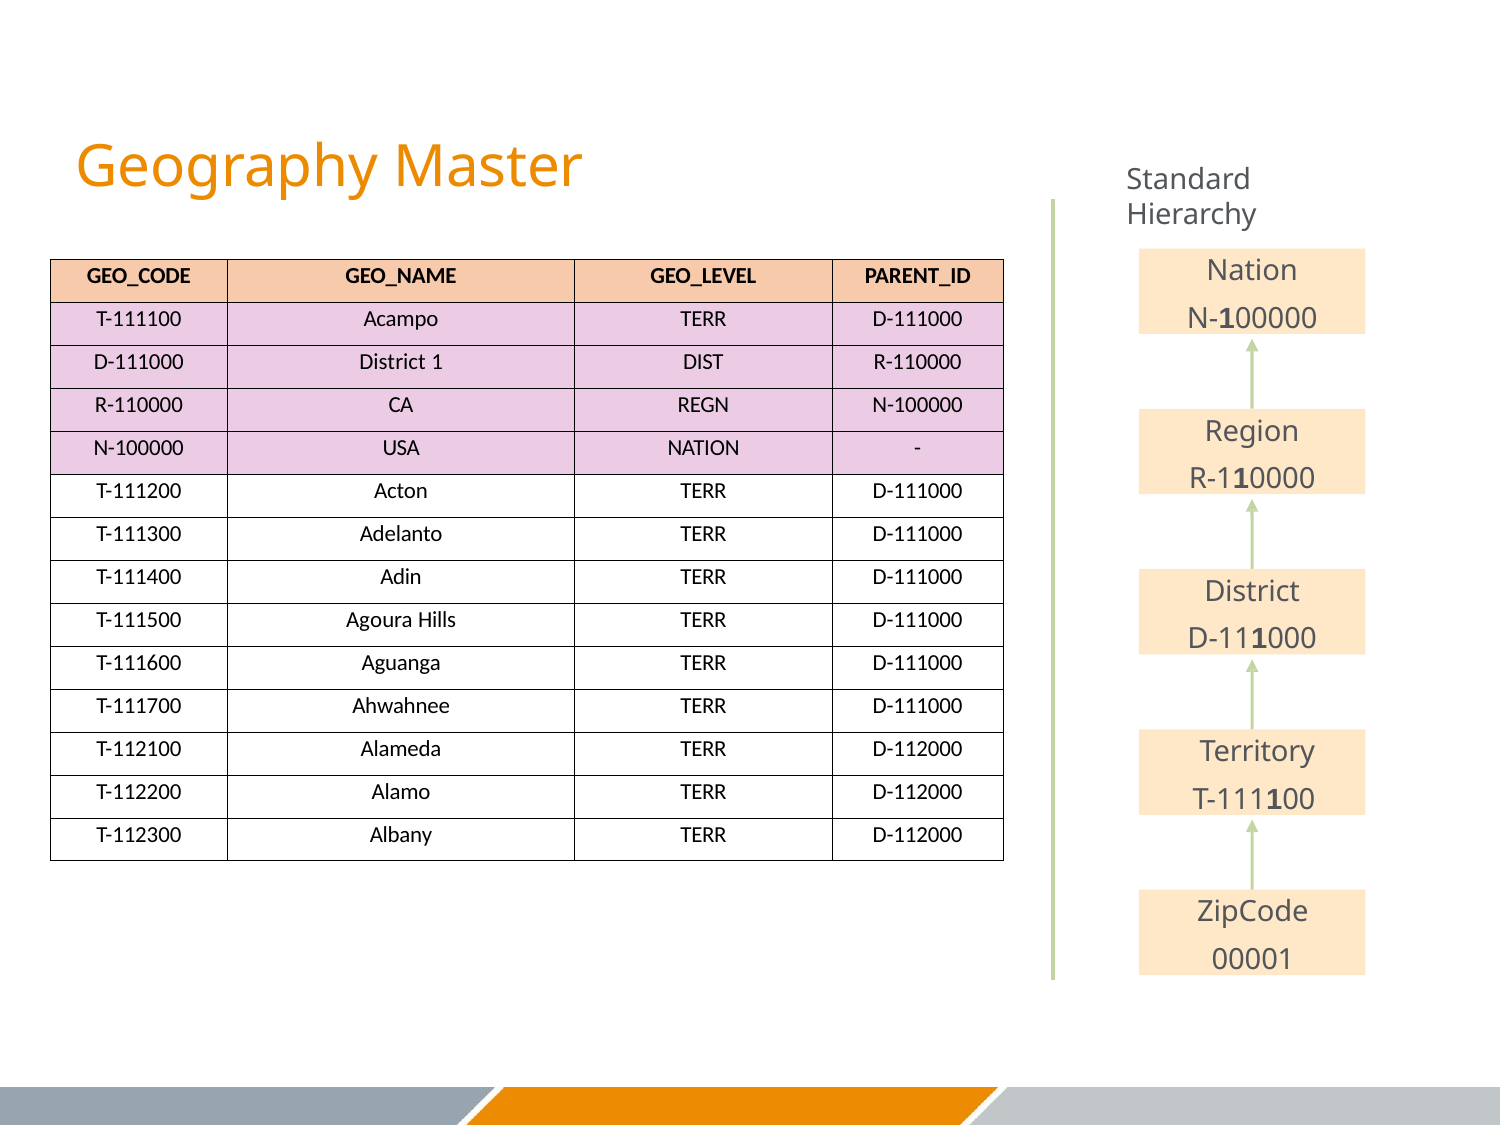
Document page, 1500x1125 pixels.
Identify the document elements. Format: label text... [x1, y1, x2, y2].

table_cell D-111000 [833, 561, 1003, 603]
table_cell T-112100 [51, 733, 227, 775]
table_cell TERR [575, 733, 832, 775]
text_box [1245, 819, 1259, 890]
table_cell D-111000 [833, 604, 1003, 646]
table_cell T-111500 [51, 604, 227, 646]
text_box ZipCode 00001 [1138, 889, 1366, 976]
text_box [1245, 338, 1259, 409]
table_cell T-111100 [51, 303, 227, 345]
text_box Region R-110000 [1138, 408, 1366, 495]
table_cell D-111000 [833, 647, 1003, 689]
table_cell Adelanto [228, 518, 574, 560]
table_cell TERR [575, 647, 832, 689]
table_cell D-112000 [833, 733, 1003, 775]
table_cell D-111000 [51, 346, 227, 388]
table_cell Acton [228, 475, 574, 517]
table_header GEO_CODE [51, 260, 227, 302]
table_cell D-111000 [833, 475, 1003, 517]
table_cell R-110000 [51, 389, 227, 431]
table_cell TERR [575, 561, 832, 603]
table_cell TERR [575, 303, 832, 345]
table_cell TERR [575, 475, 832, 517]
table_cell T-111400 [51, 561, 227, 603]
table_cell Albany [228, 819, 574, 860]
table_cell T-111200 [51, 475, 227, 517]
table_cell T-111300 [51, 518, 227, 560]
table_cell TERR [575, 690, 832, 732]
title Geography Master [56, 67, 812, 259]
table_cell T-112300 [51, 819, 227, 860]
table_cell N-100000 [833, 389, 1003, 431]
table_header GEO_LEVEL [575, 260, 832, 302]
table_cell DIST [575, 346, 832, 388]
table_cell D-112000 [833, 776, 1003, 818]
table_header PARENT_ID [833, 260, 1003, 302]
table_cell Alameda [228, 733, 574, 775]
table_cell Alamo [228, 776, 574, 818]
text_box Standard Hierarchy [1124, 158, 1380, 231]
table_cell USA [228, 432, 574, 474]
table_cell Aguanga [228, 647, 574, 689]
text_box District D-111000 [1138, 568, 1366, 655]
table_cell D-112000 [833, 819, 1003, 860]
table_cell Ahwahnee [228, 690, 574, 732]
table_cell T-112200 [51, 776, 227, 818]
table_cell T-111700 [51, 690, 227, 732]
table_cell Acampo [228, 303, 574, 345]
table_cell Adin [228, 561, 574, 603]
text_box Territory T-111100 [1138, 729, 1366, 815]
table_cell TERR [575, 604, 832, 646]
table_cell NATION [575, 432, 832, 474]
table_cell TERR [575, 819, 832, 860]
picture [0, 1087, 1500, 1125]
table_cell CA [228, 389, 574, 431]
table_cell REGN [575, 389, 832, 431]
table_cell Agoura Hills [228, 604, 574, 646]
table_cell TERR [575, 776, 832, 818]
table_cell T-111600 [51, 647, 227, 689]
table_cell N-100000 [51, 432, 227, 474]
table_cell D-111000 [833, 690, 1003, 732]
text_box [1245, 499, 1259, 569]
table_cell District 1 [228, 346, 574, 388]
text_box [1245, 659, 1259, 730]
text_box Nation N-100000 [1138, 248, 1366, 334]
table_cell D-111000 [833, 303, 1003, 345]
table_cell R-110000 [833, 346, 1003, 388]
table_cell TERR [575, 518, 832, 560]
table_cell D-111000 [833, 518, 1003, 560]
table_header GEO_NAME [228, 260, 574, 302]
table_cell - [833, 432, 1003, 474]
